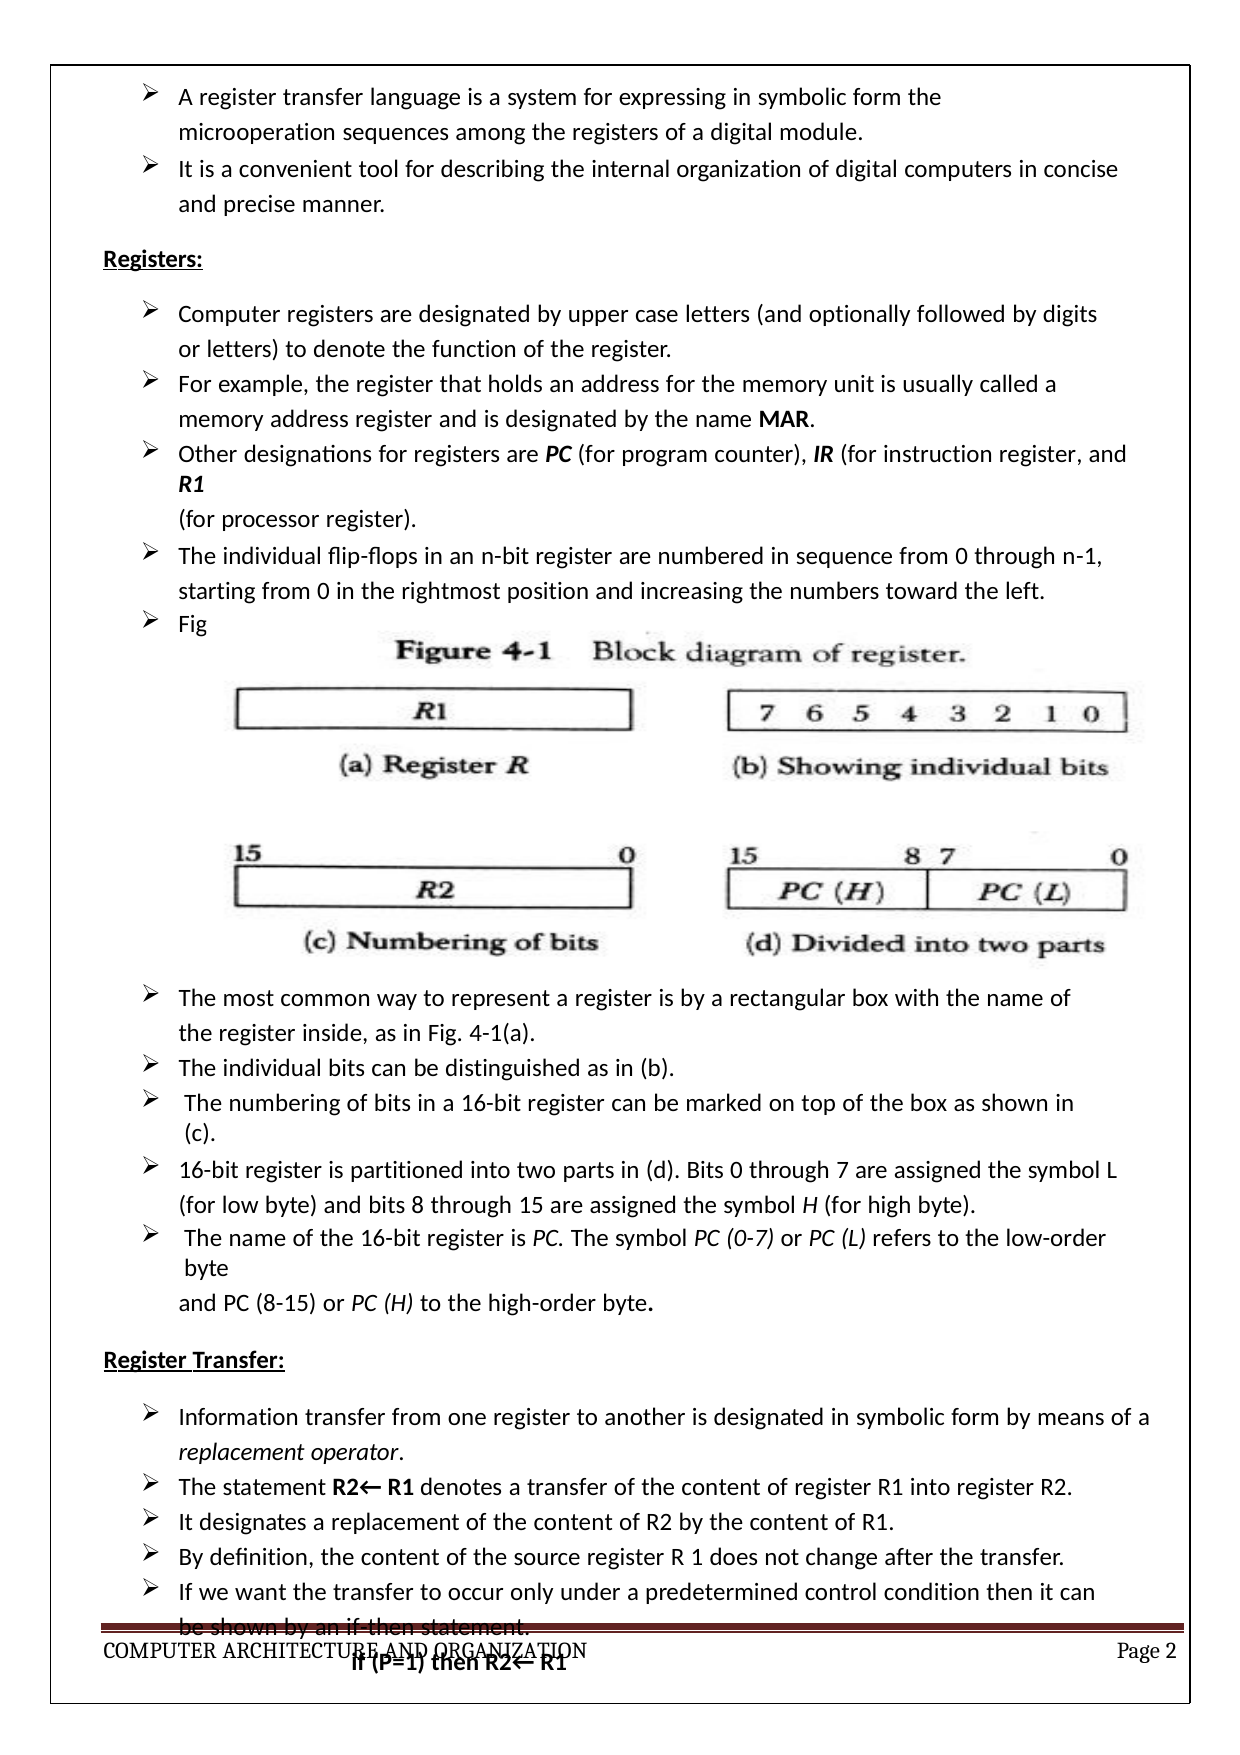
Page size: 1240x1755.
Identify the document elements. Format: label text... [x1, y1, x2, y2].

text_box [206, 606, 1157, 971]
text_box The most common way to represent a register is by a rectangular box with the name of the register inside, as in Fig. 4-1(a). The individual bits can be distinguished as in (b). The numbering of bits in a 16-bit register can be marked on top of the box as shown in (c). 16-bit register is partitioned into two parts in (d). Bits 0 through 7 are assigned the symbol L (for low byte) and bits 8 through 15 are assigned the symbol H (for high byte). The name of the 16-bit register is PC. The symbol PC (0-7) or PC (L) refers to the low-order byte and PC (8-15) or PC (H) to the high-order byte. Register Transfer: Information transfer from one register to another is designated in symbolic form by means of a replacement operator. The statement R2← R1 denotes a transfer of the content of register R1 into register R2. It designates a replacement of the content of R2 by the content of R1. By definition, the content of the source register R 1 does not change after the transfer. If we want the transfer to occur only under a predetermined control condition then it can be shown by an if-then statement. if (P=1) then R2← R1 [101, 977, 1155, 1676]
slide_number Page 2 [1102, 1636, 1186, 1755]
footer COMPUTER ARCHITECTURE AND ORGANIZATION [101, 1636, 601, 1755]
text_box A register transfer language is a system for expressing in symbolic form the microoperation sequences among the registers of a digital module. It is a convenient tool for describing the internal organization of digital computers in concise and precise manner. Registers: Computer registers are designated by upper case letters (and optionally followed by digits or letters) to denote the function of the register. For example, the register that holds an address for the memory unit is usually called a memory address register and is designated by the name MAR. Other designations for registers are PC (for program counter), IR (for instruction register, and R1 (for processor register). The individual flip-flops in an n-bit register are numbered in sequence from 0 through n-1, starting from 0 in the rightmost position and increasing the numbers toward the left. Figure 4-1 shows the representation of registers in block diagram form. [101, 75, 1178, 638]
